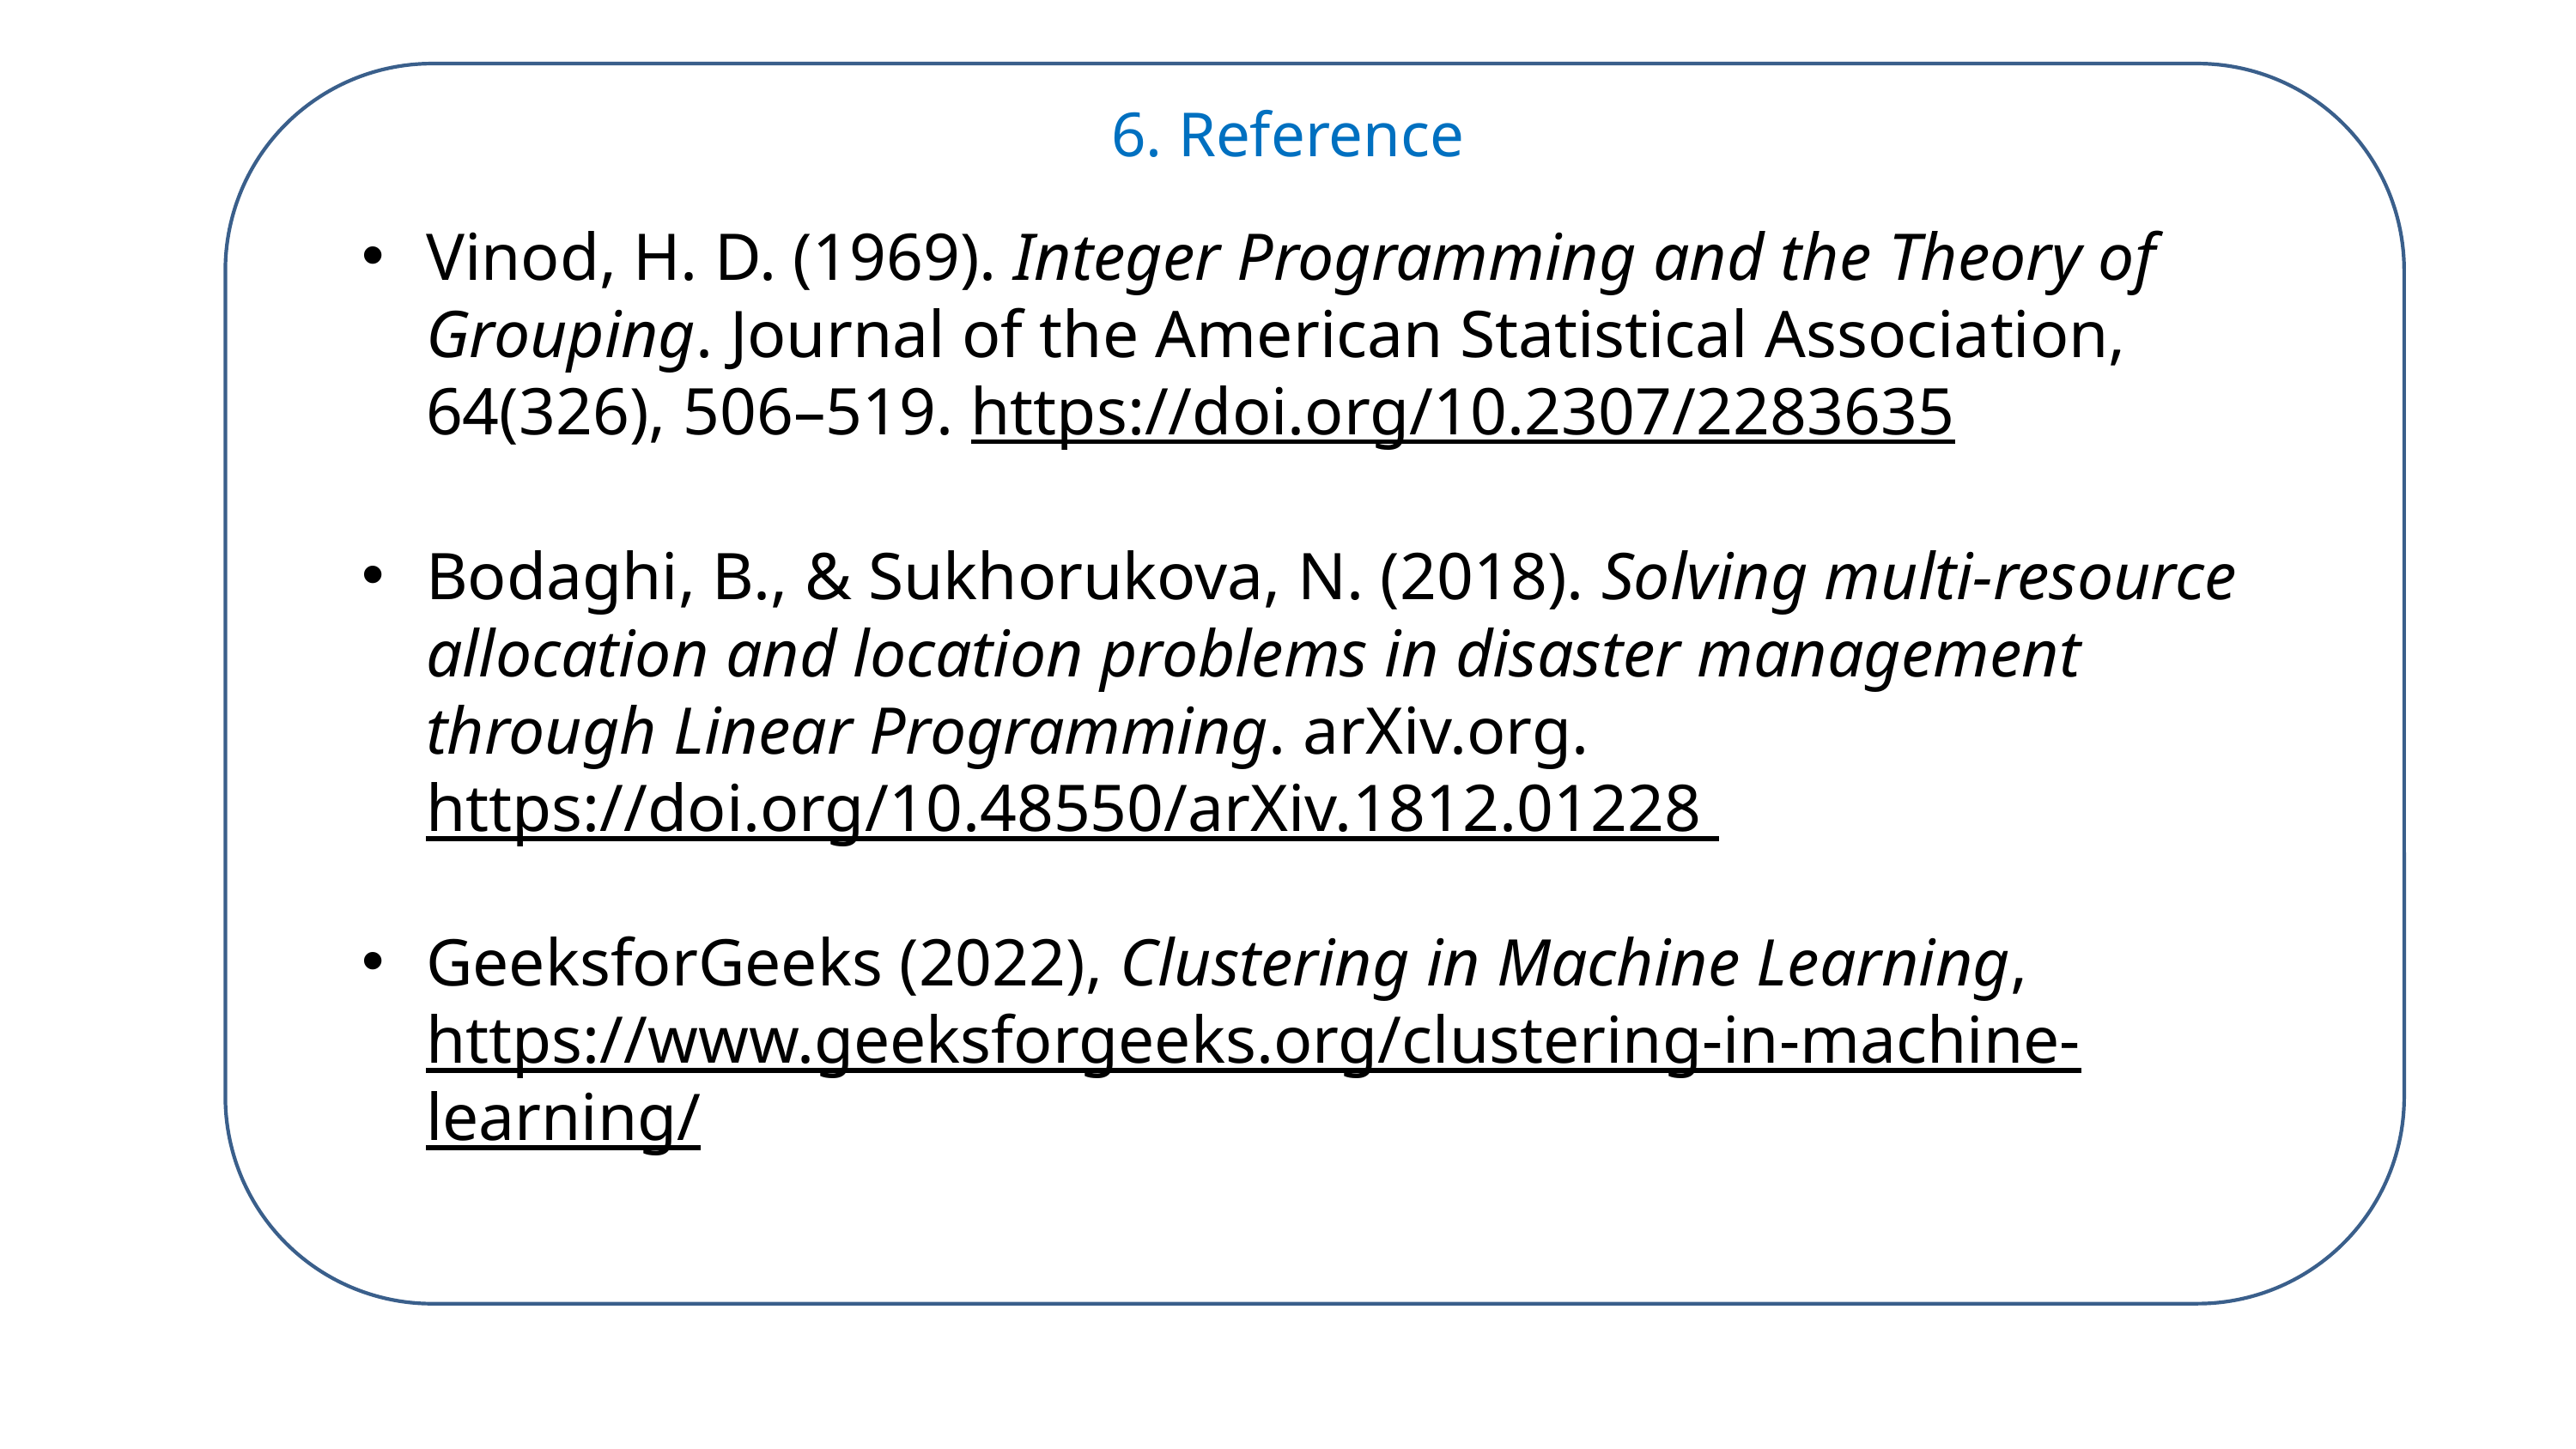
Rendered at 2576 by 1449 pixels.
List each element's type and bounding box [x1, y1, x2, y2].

text_box [0, 26, 2310, 1353]
text_box [2313, 96, 2407, 1270]
